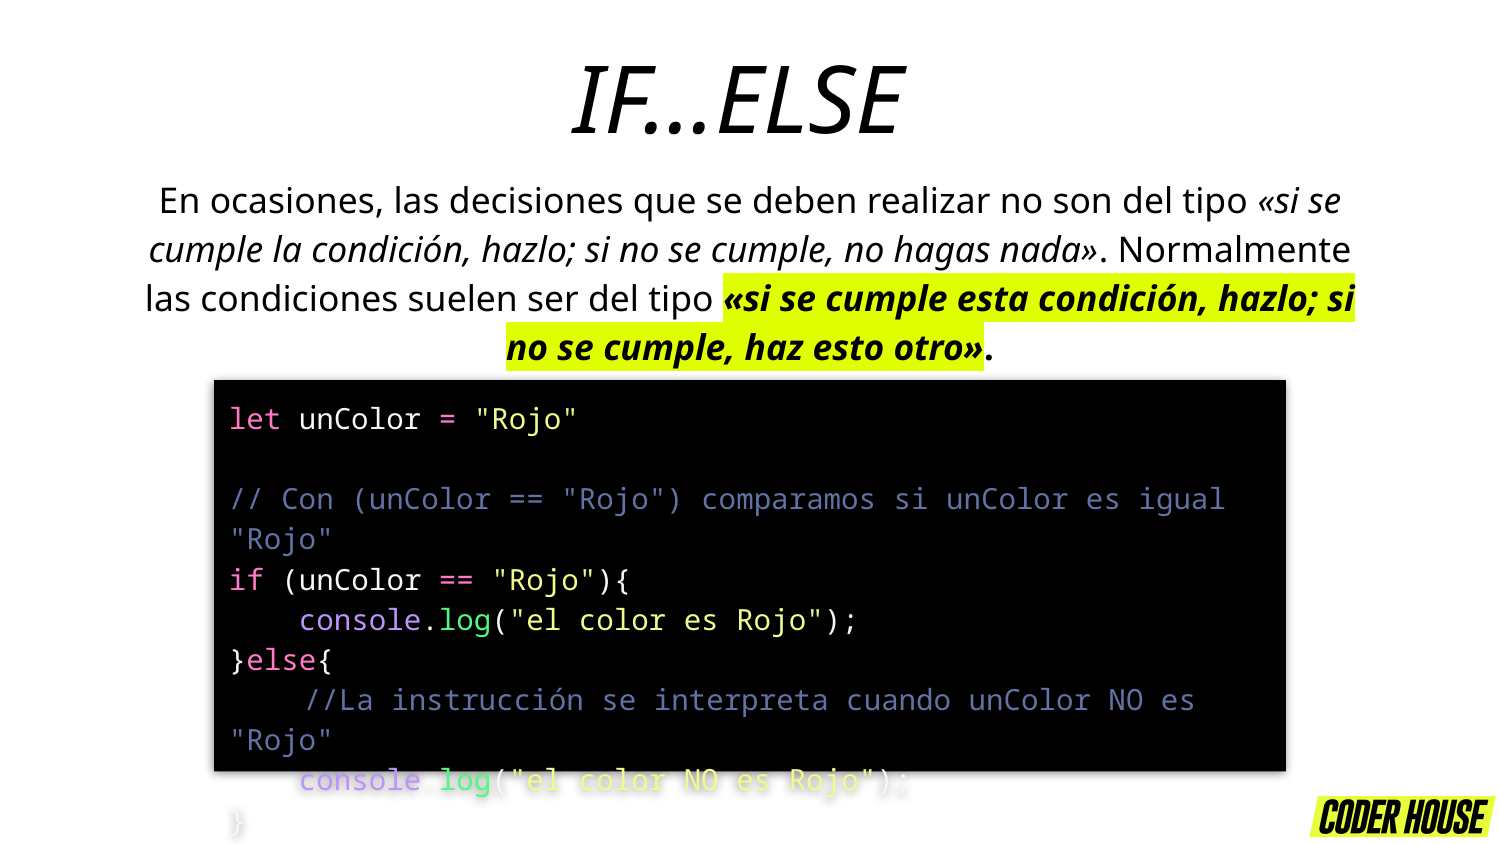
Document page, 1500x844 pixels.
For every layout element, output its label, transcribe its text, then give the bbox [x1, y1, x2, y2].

text_box IF...ELSE [274, 24, 1204, 156]
text_box let unColor = "Rojo" // Con (unColor == "Rojo") comparamos si unColor es igual "Rojo" if (unColor == "Rojo"){ console.log("el color es Rojo"); }else{ //La instrucción se interpreta cuando unColor NO es "Rojo" console.log("el color NO es Rojo"); } [214, 380, 1286, 772]
text_box En ocasiones, las decisiones que se deben realizar no son del tipo «si se cumple la condición, hazlo; si no se cumple, no hagas nada». Normalmente las condiciones suelen ser del tipo «si se cumple esta condición, hazlo; si no se cumple, haz esto otro». [127, 156, 1373, 524]
picture [1305, 789, 1500, 844]
